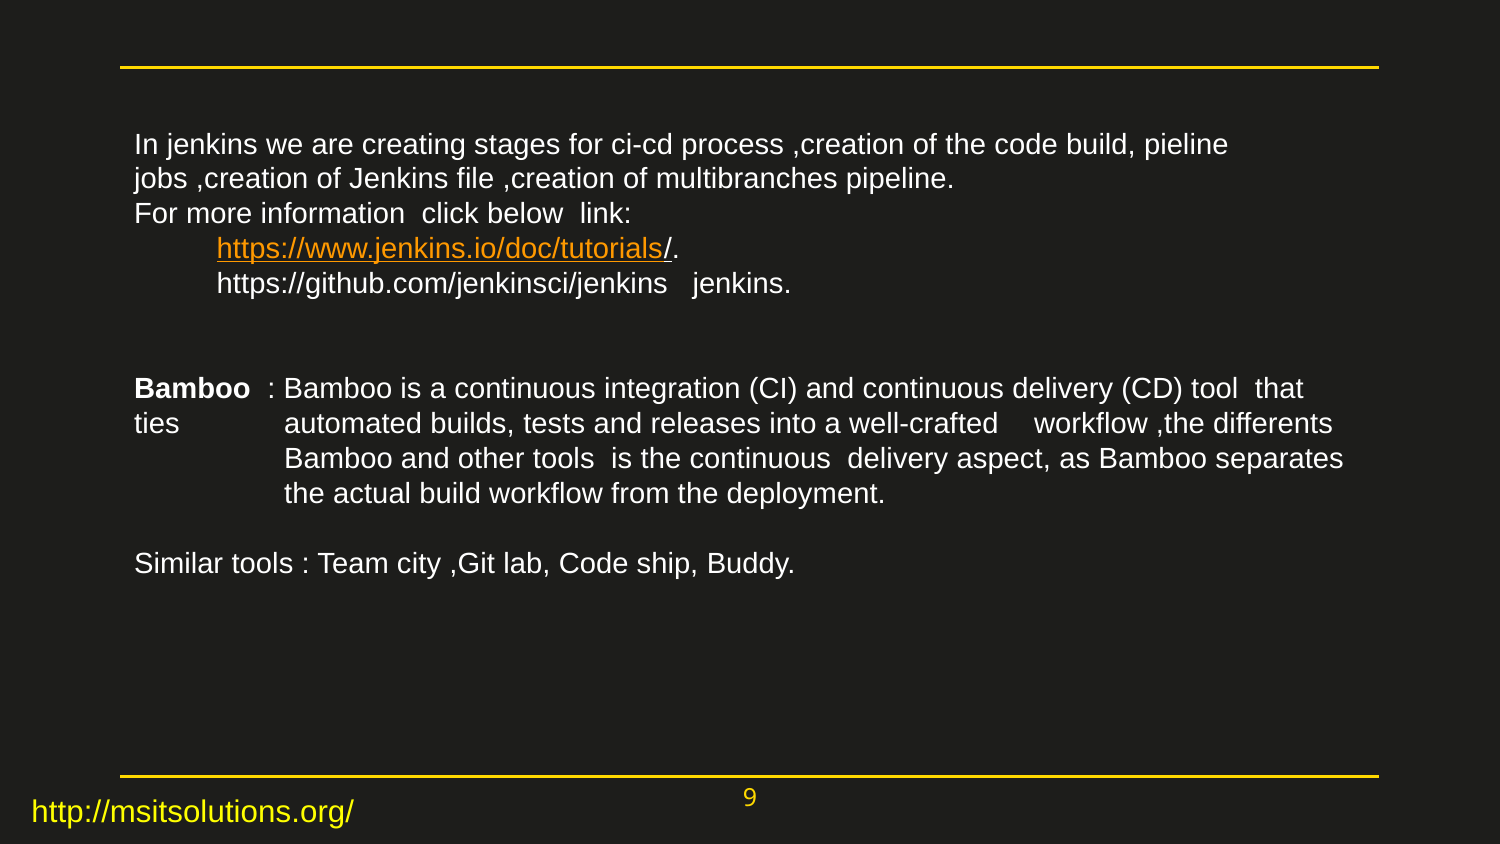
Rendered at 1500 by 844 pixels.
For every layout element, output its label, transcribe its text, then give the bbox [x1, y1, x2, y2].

text_box http://msitsolutions.org/ [16, 783, 638, 844]
slide_number 9 [705, 766, 795, 832]
text_box In jenkins we are creating stages for ci-cd process ,creation of the code build, pieline jobs ,creation of Jenkins file ,creation of multibranches pipeline. For more information click below link: https://www.jenkins.io/doc/tutorials/. https://github.com/jenkinsci/jenkins jenkins. Bamboo : Bamboo is a continuous integration (CI) and continuous delivery (CD) tool that ties automated builds, tests and releases into a well-crafted workflow ,the differents Bamboo and other tools is the continuous delivery aspect, as Bamboo separates the actual build workflow from the deployment. Similar tools : Team city ,Git lab, Code ship, Buddy. [119, 117, 1370, 622]
